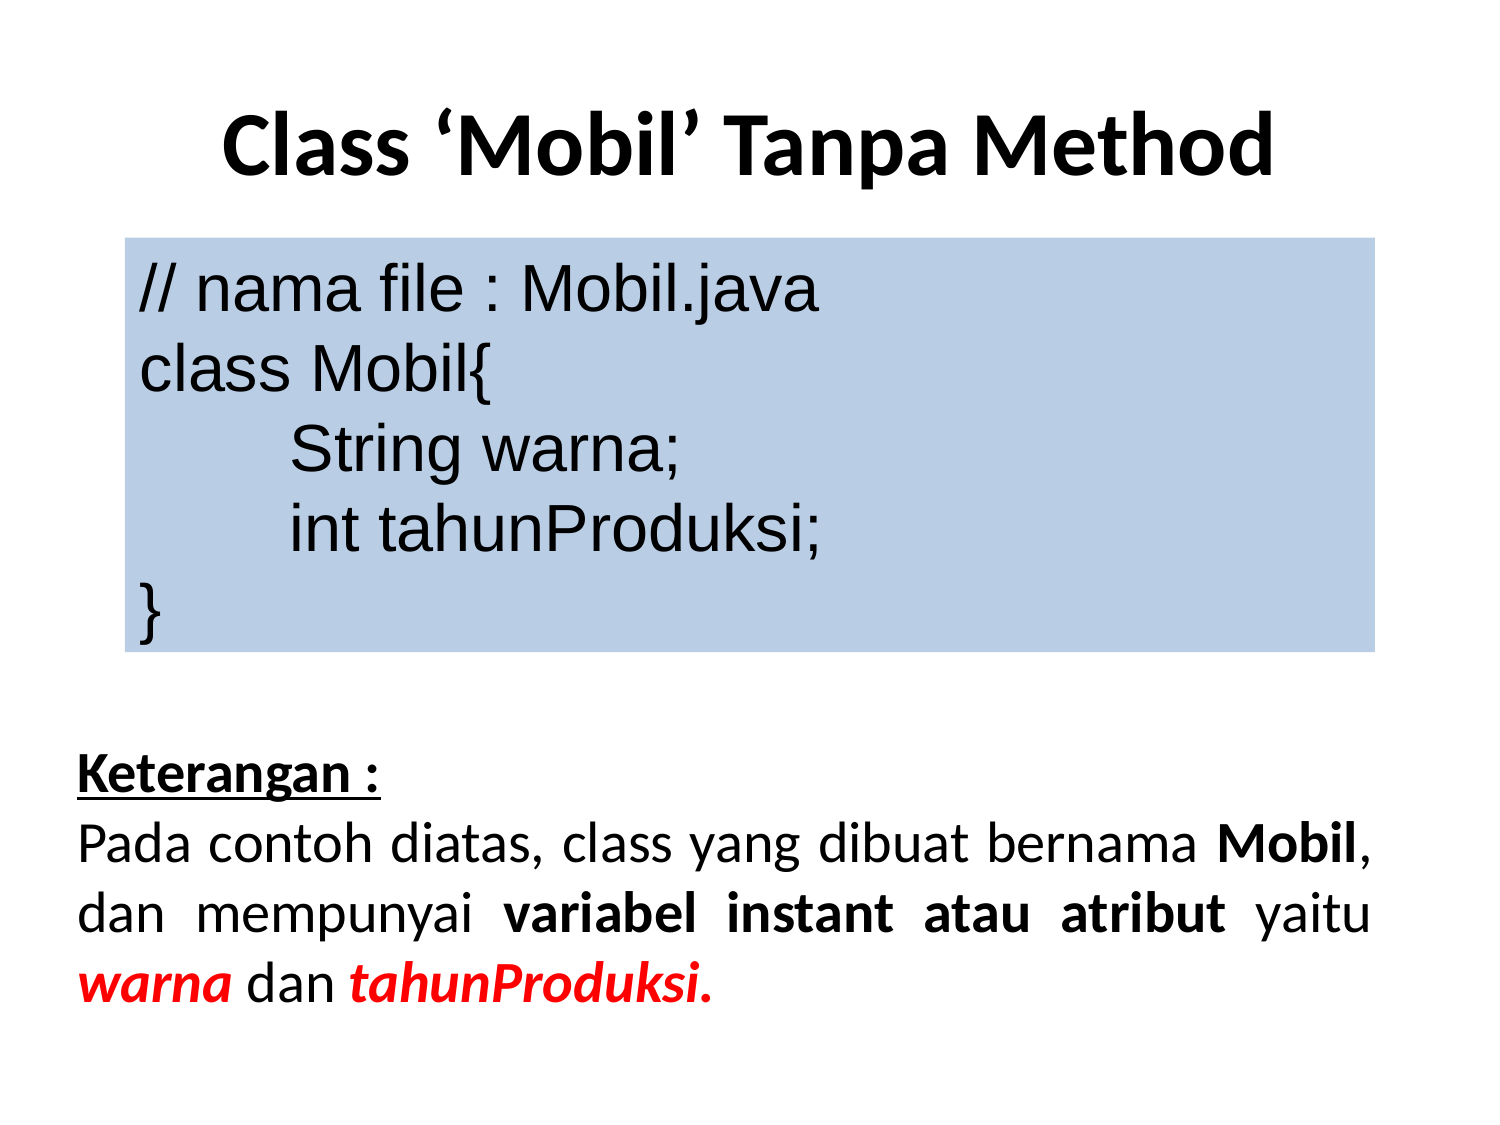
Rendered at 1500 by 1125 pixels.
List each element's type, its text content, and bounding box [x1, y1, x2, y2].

text_box Class ‘Mobil’ Tanpa Method [75, 45, 1425, 233]
text_box // nama file : Mobil.java class Mobil{ String warna; int tahunProduksi; } [124, 237, 1375, 653]
text_box Keterangan : Pada contoh diatas, class yang dibuat bernama Mobil, dan mempunyai variabel instant atau atribut yaitu warna dan tahunProduksi. [62, 727, 1388, 1092]
